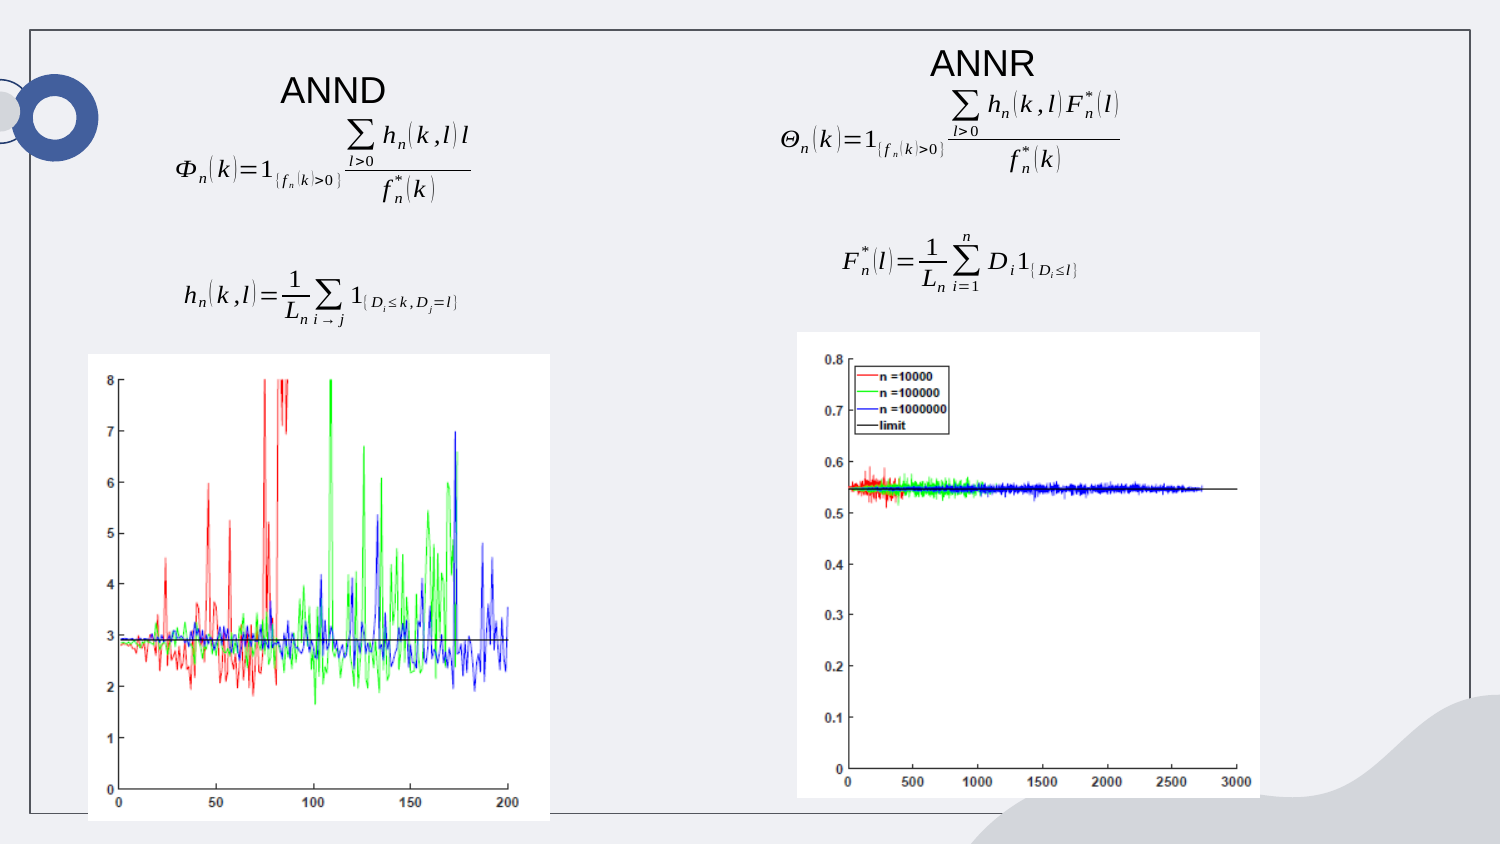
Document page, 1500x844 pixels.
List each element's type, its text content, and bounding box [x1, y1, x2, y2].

picture [796, 331, 1260, 798]
picture [88, 354, 550, 821]
text_box ANND [265, 59, 402, 116]
text_box ANNR [915, 31, 1051, 89]
